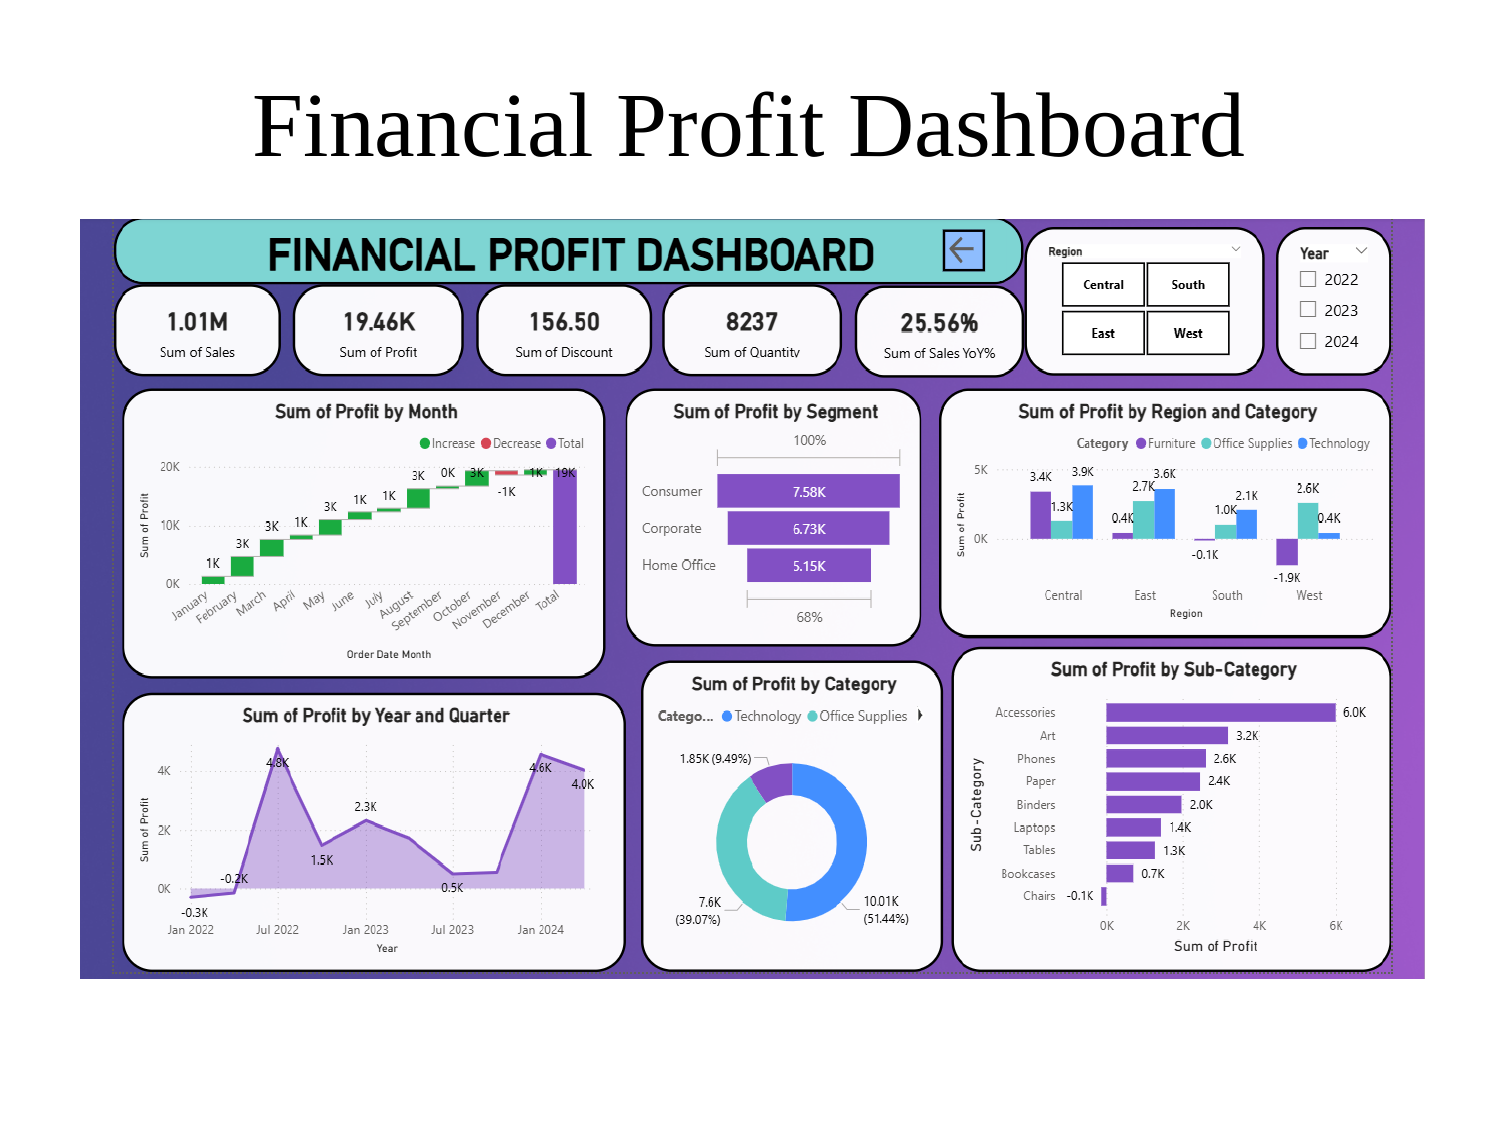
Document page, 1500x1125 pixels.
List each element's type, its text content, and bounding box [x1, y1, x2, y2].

picture [80, 219, 1426, 979]
title Financial Profit Dashboard [75, 42, 1425, 199]
